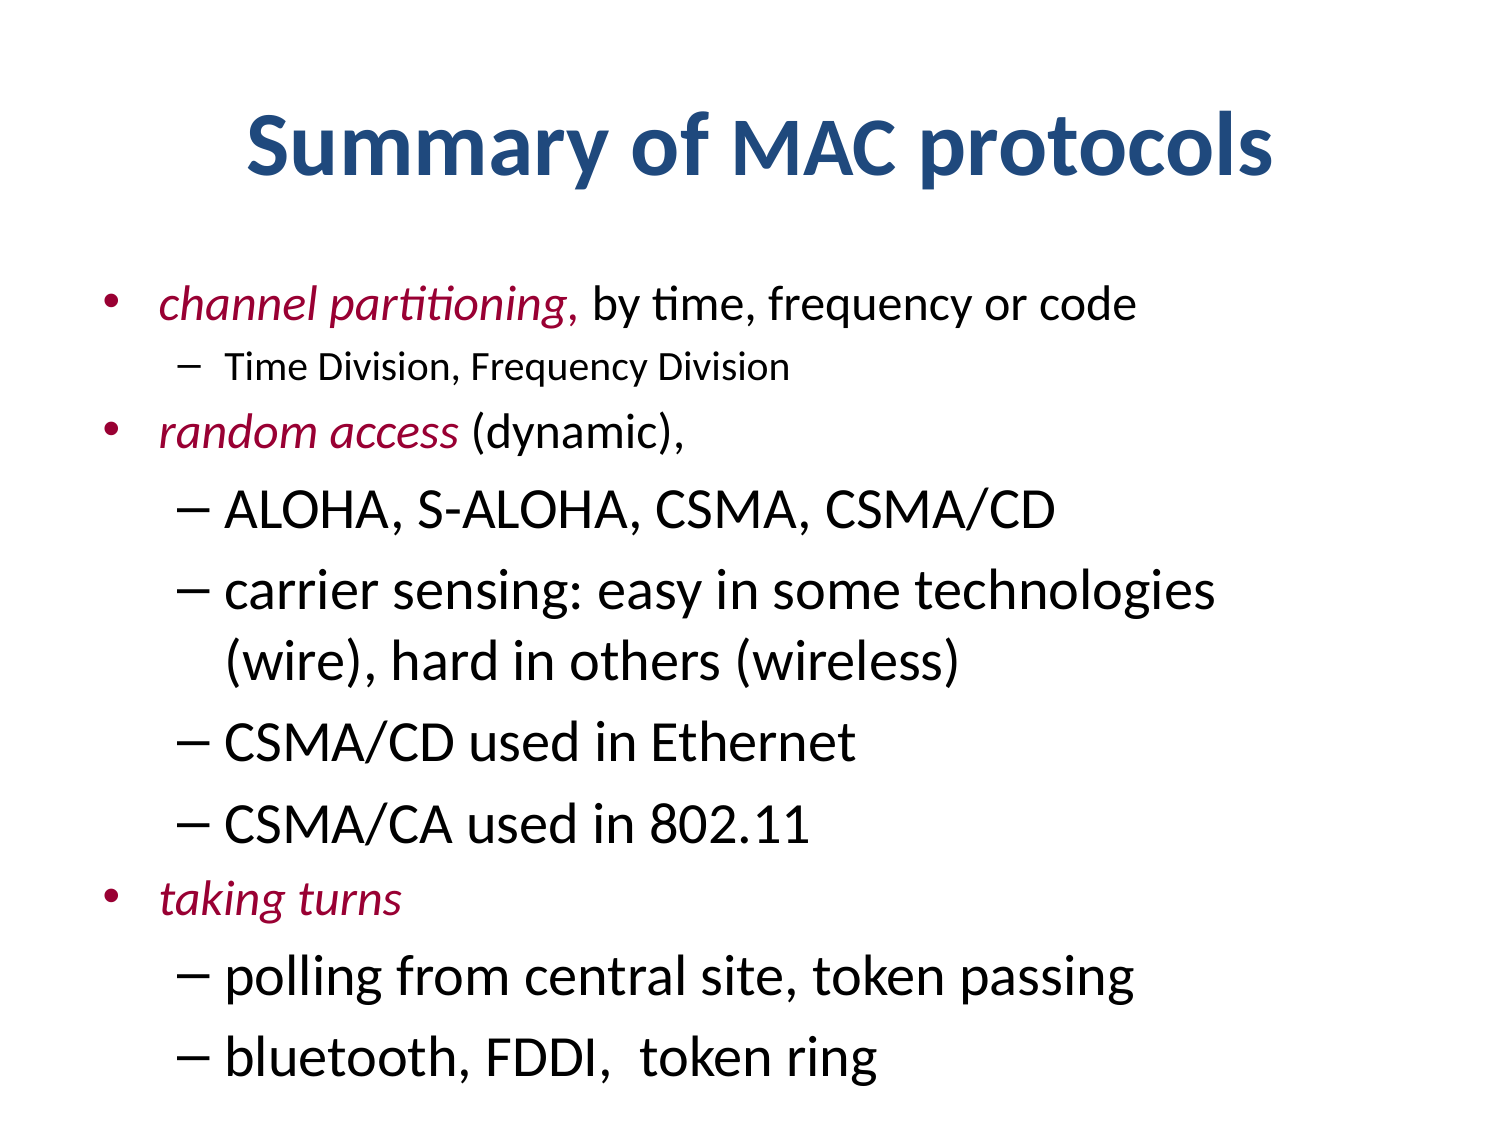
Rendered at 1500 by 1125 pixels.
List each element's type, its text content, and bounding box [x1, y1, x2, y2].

title Summary of MAC protocols [75, 45, 1425, 233]
list channel partitioning, by time, frequency or code Time Division, Frequency Division random access (dynamic), ALOHA, S-ALOHA, CSMA, CSMA/CD carrier sensing: easy in some technologies (wire), hard in others (wireless) CSMA/CD used in Ethernet CSMA/CA used in 802.11 taking turns polling from central site, token passing bluetooth, FDDI, token ring [87, 262, 1363, 1068]
